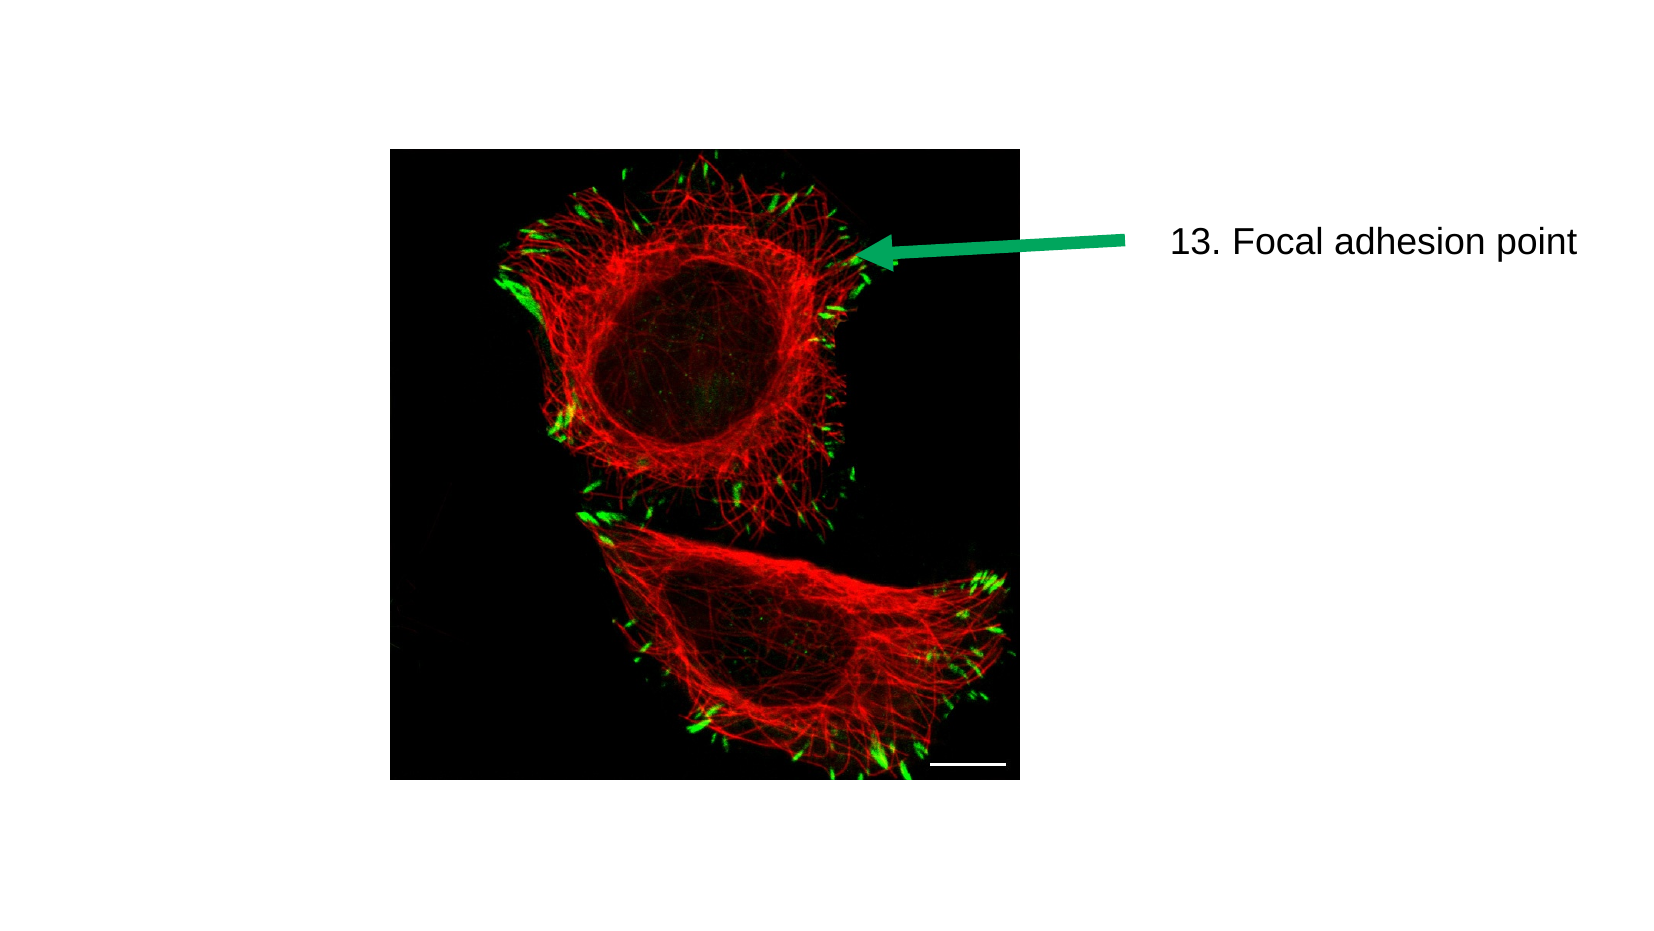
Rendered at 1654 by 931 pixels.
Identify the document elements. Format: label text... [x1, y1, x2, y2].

picture [389, 149, 1021, 781]
text_box 13. Focal adhesion point [1154, 209, 1605, 267]
